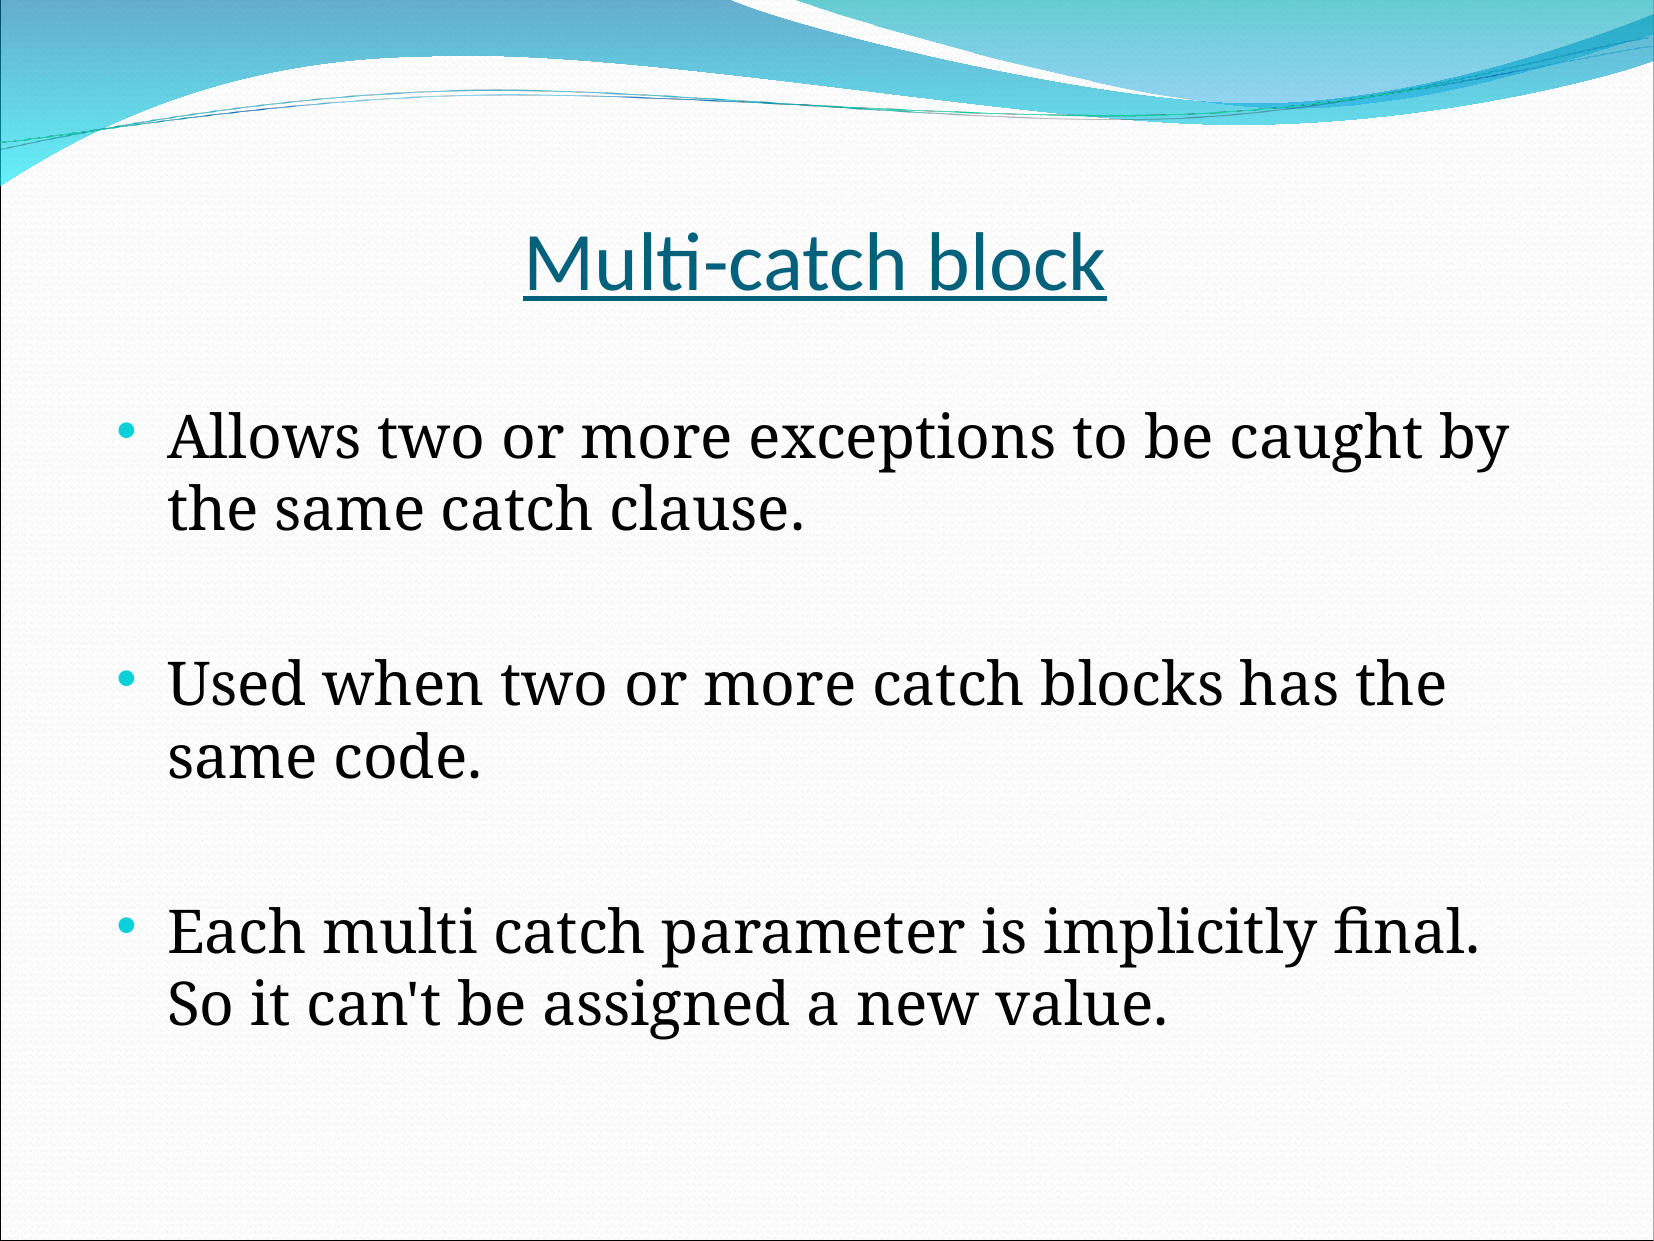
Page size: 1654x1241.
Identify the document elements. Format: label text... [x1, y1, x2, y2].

text_box Allows two or more exceptions to be caught by the same catch clause. Used when two or more catch blocks has the same code. Each multi catch parameter is implicitly final. So it can't be assigned a new value. [82, 301, 1571, 1022]
picture [0, 0, 1654, 1241]
text_box Multi-catch block [71, 99, 1560, 307]
